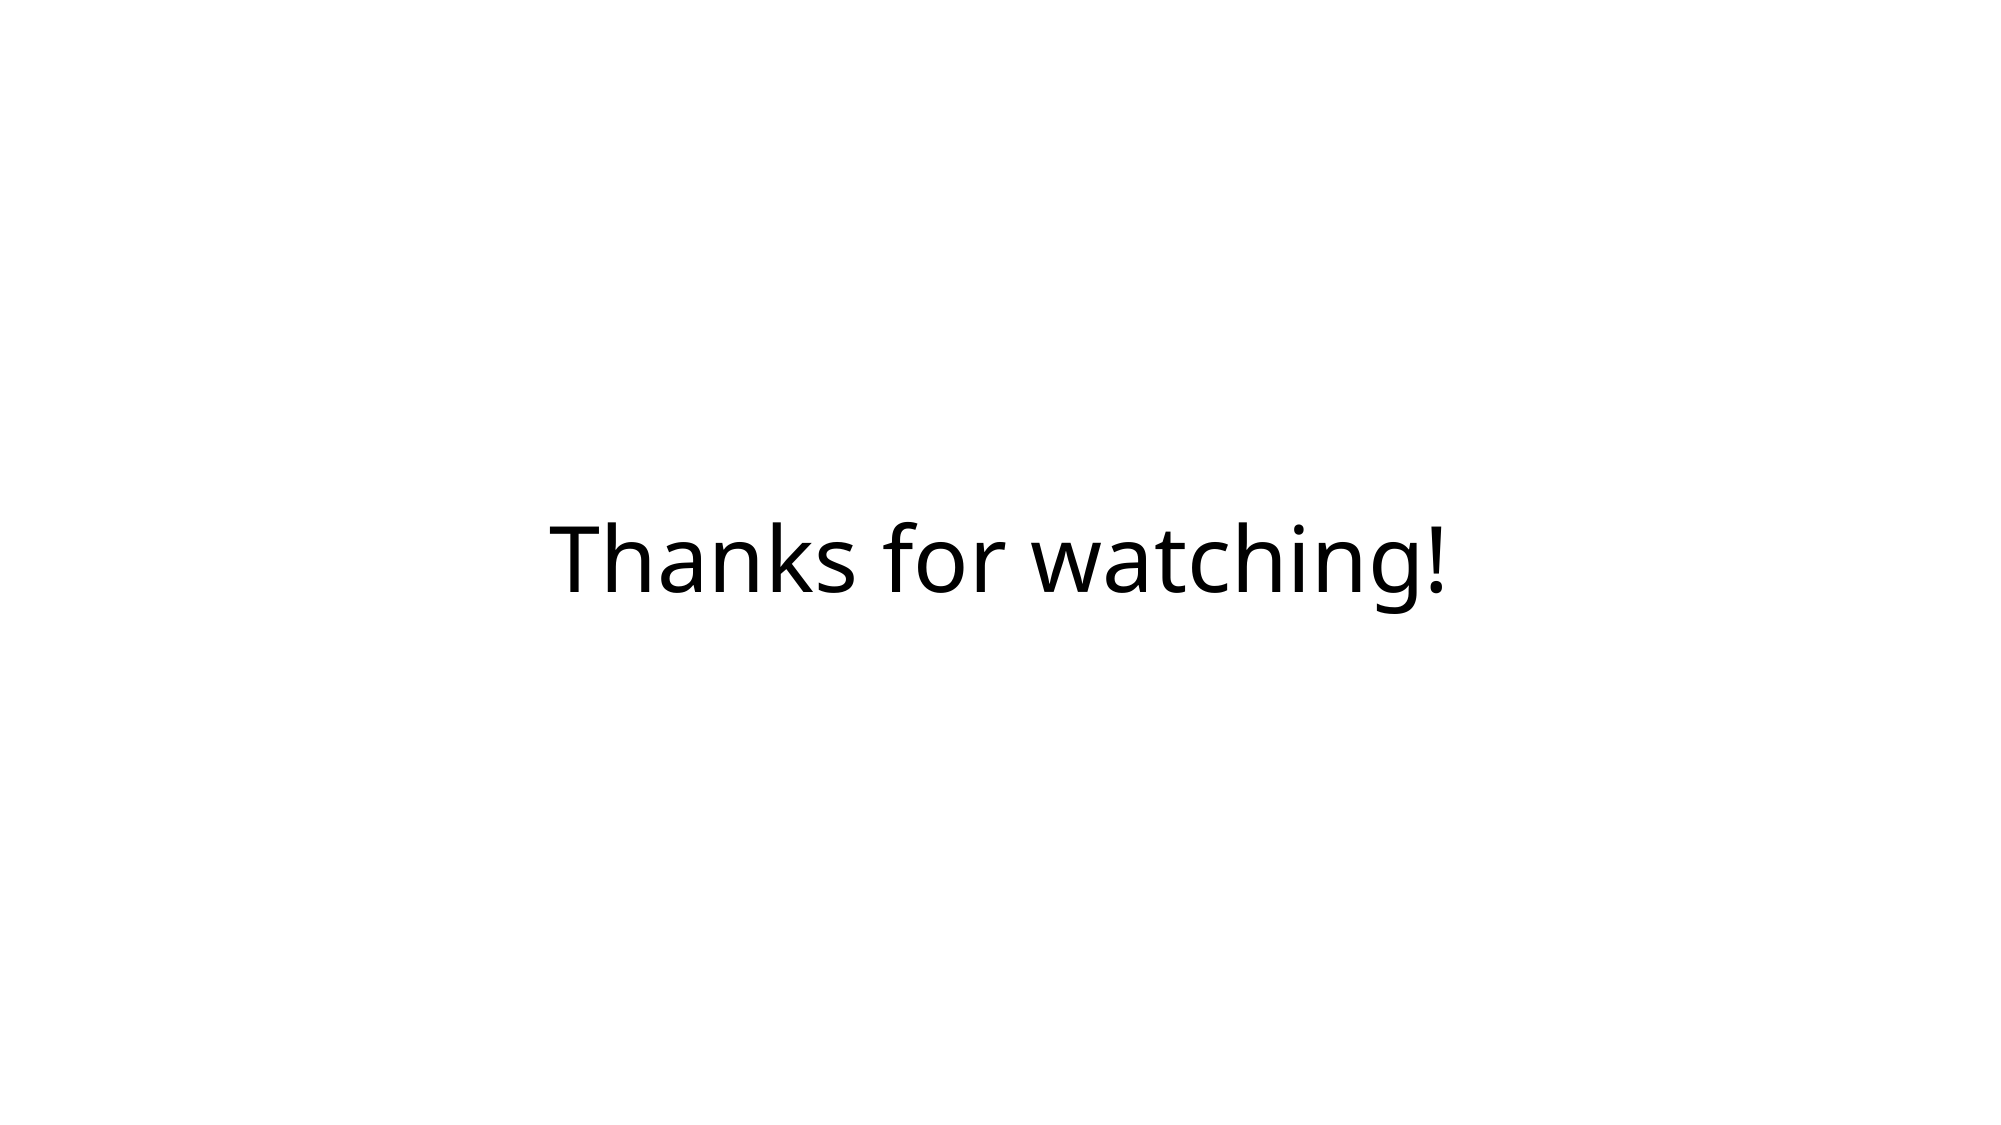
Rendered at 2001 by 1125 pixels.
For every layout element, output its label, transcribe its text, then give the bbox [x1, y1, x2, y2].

title Thanks for watching! [137, 453, 1863, 672]
